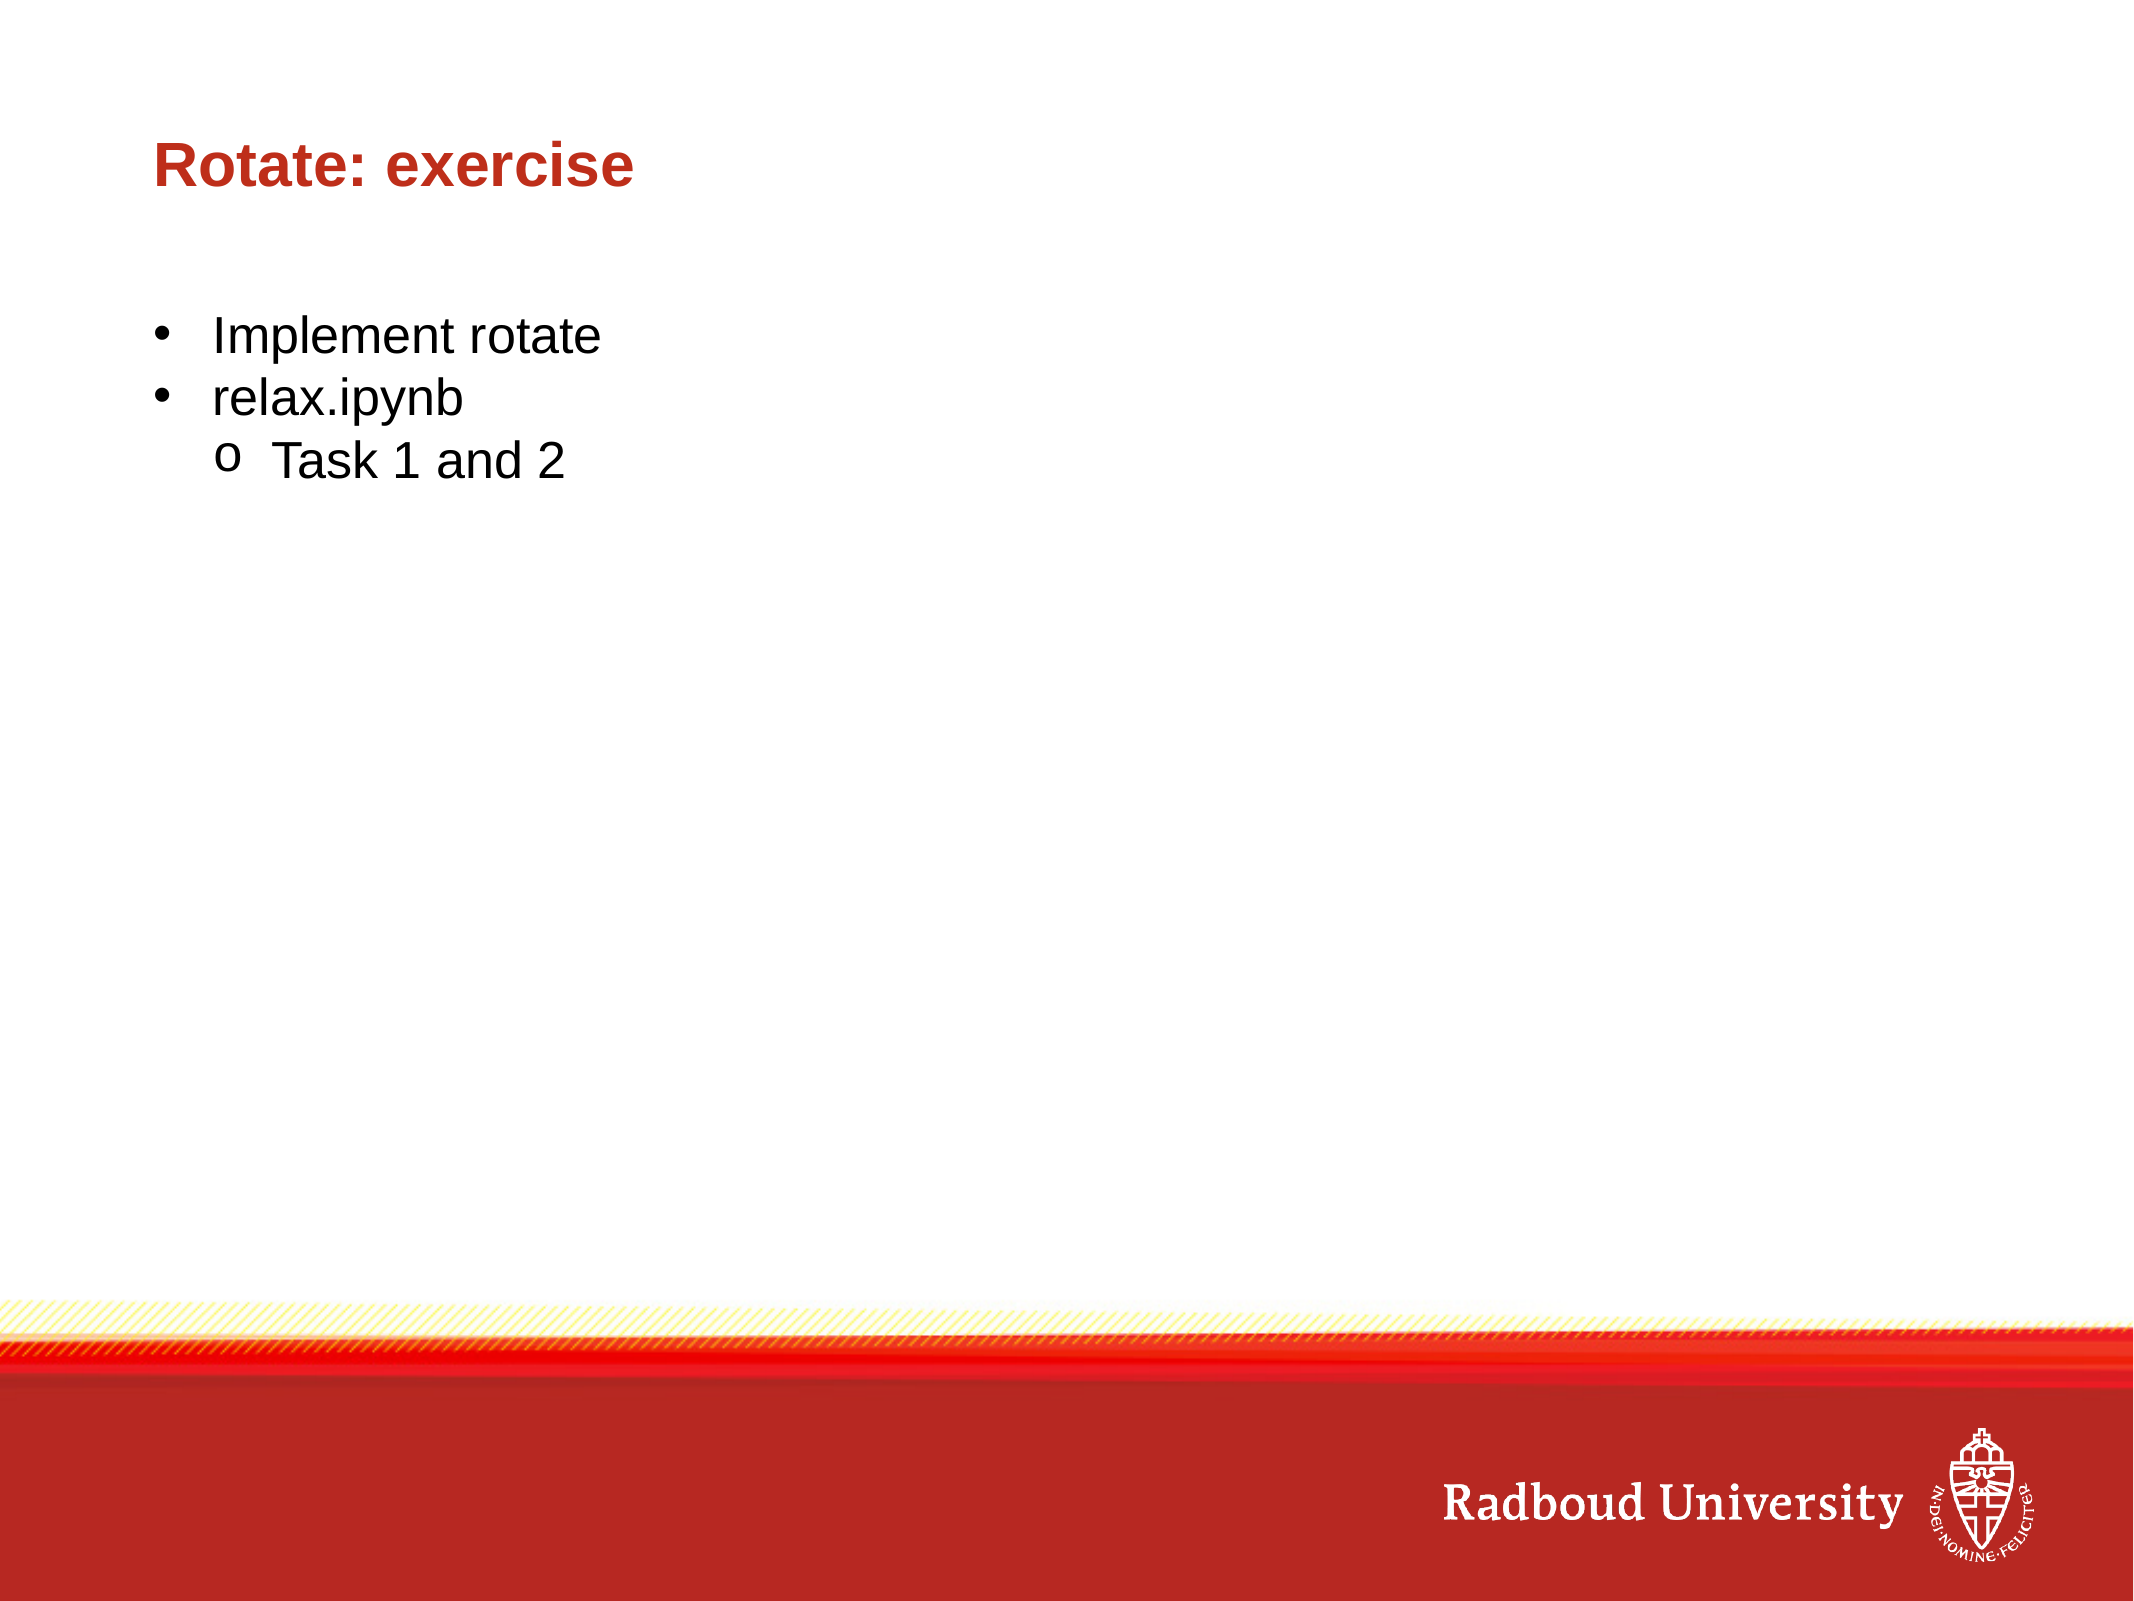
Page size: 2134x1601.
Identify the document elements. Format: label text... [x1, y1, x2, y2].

list Implement rotate relax.ipynb Task 1 and 2 [147, 295, 1979, 1300]
title Rotate: exercise [147, 118, 1979, 295]
picture [0, 0, 2134, 1601]
